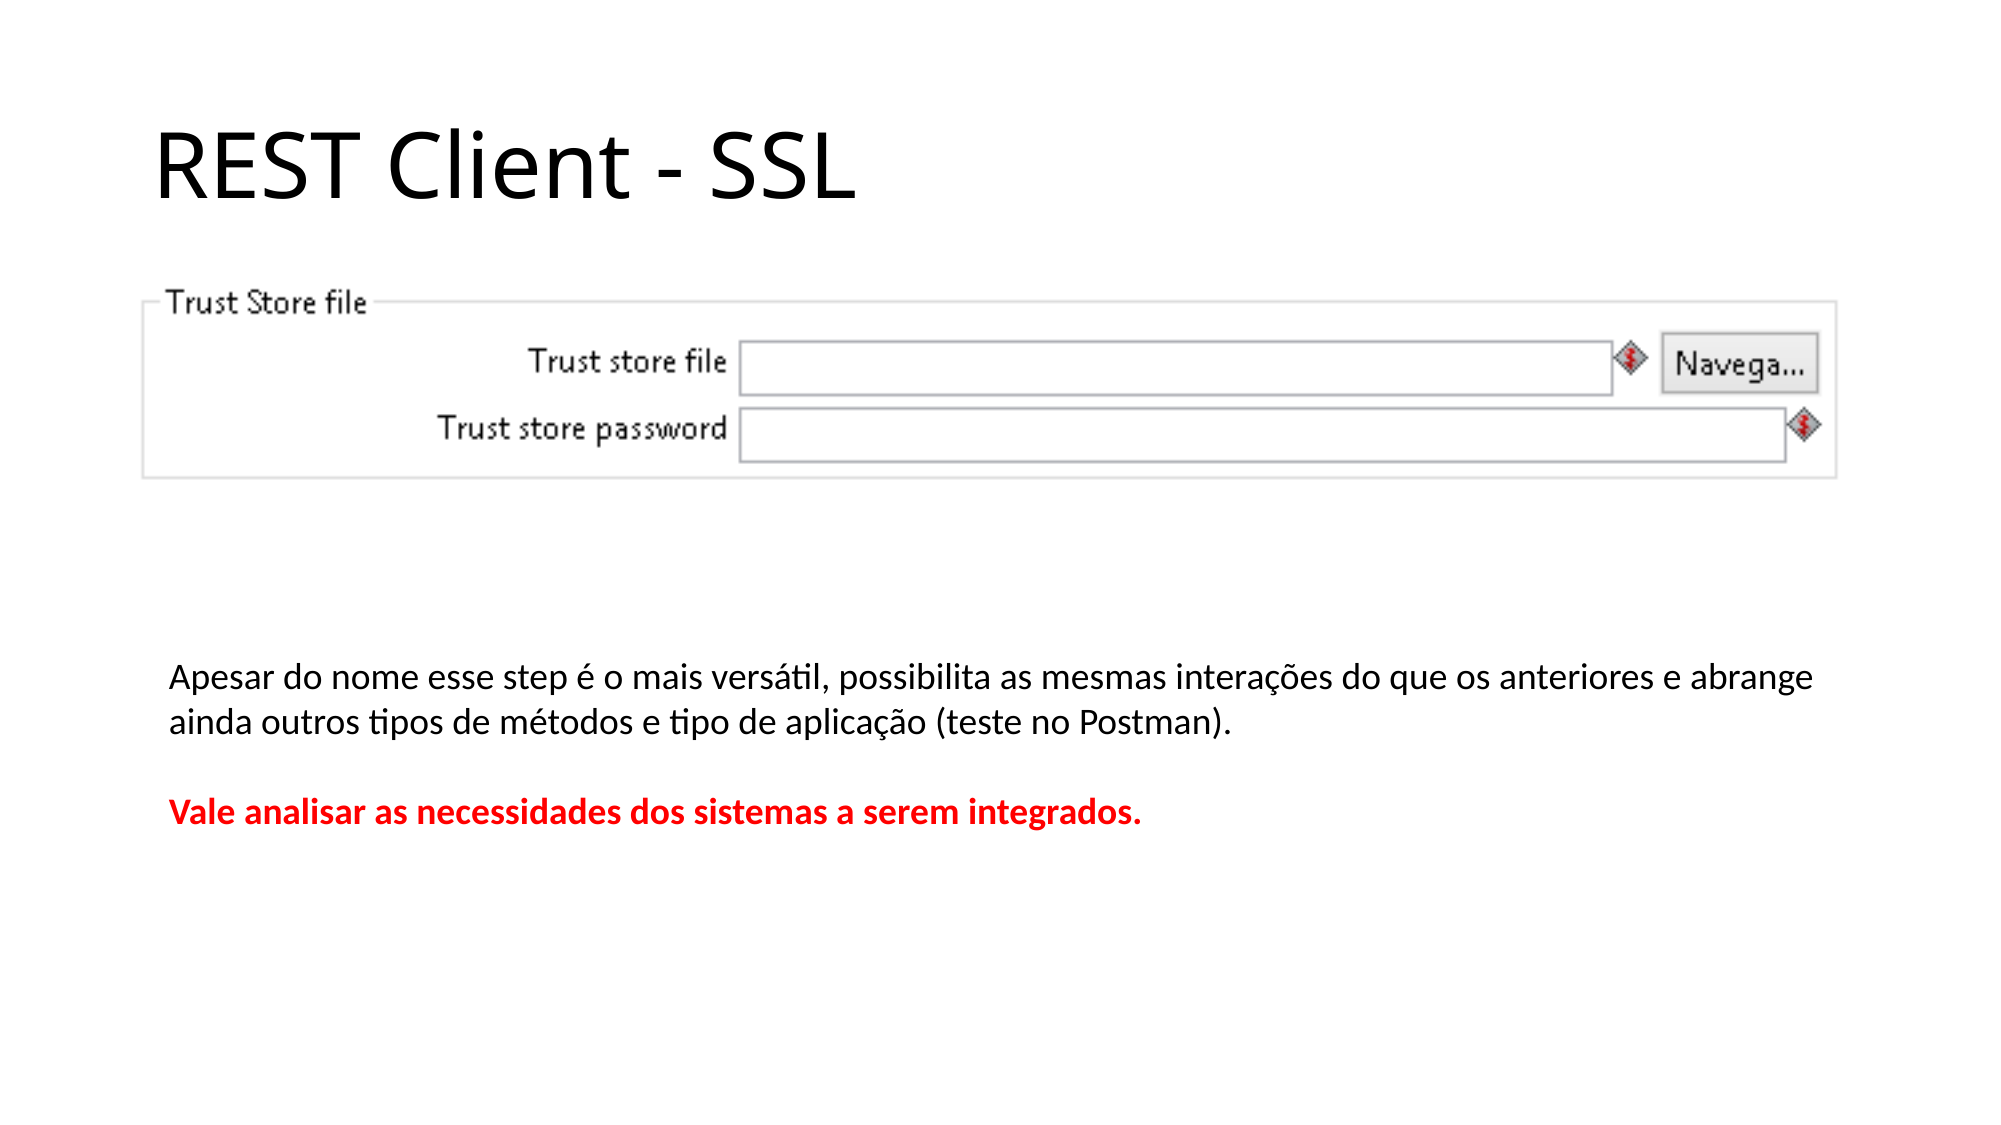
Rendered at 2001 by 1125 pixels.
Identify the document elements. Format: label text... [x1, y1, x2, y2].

title REST Client - SSL [137, 59, 1863, 278]
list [137, 277, 1848, 496]
text_box Apesar do nome esse step é o mais versátil, possibilita as mesmas interações do que os anteriores e abrange ainda outros tipos de métodos e tipo de aplicação (teste no Postman). Vale analisar as necessidades dos sistemas a serem integrados. [154, 644, 1849, 839]
